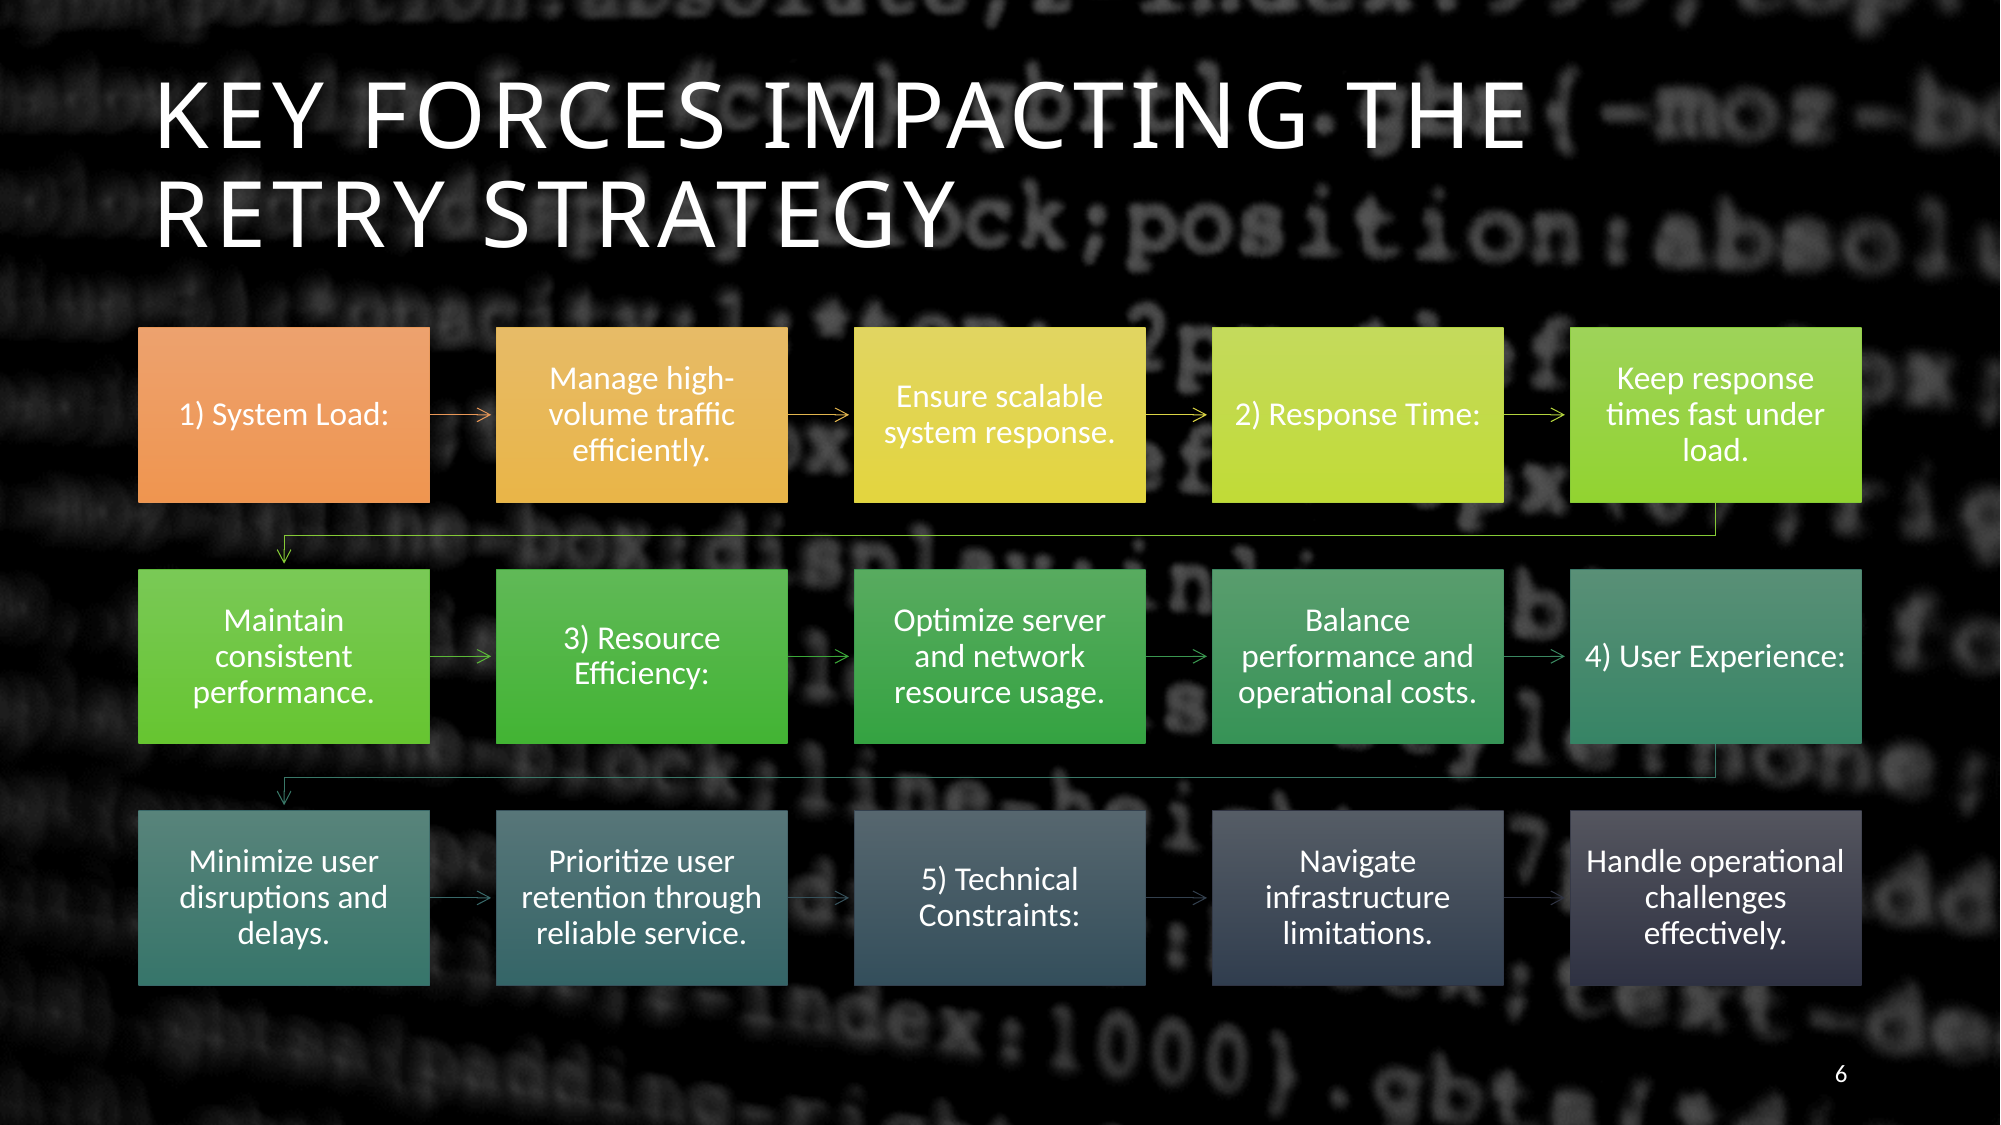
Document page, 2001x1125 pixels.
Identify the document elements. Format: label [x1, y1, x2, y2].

text_box [137, 299, 1863, 1014]
picture [0, 0, 2000, 1125]
